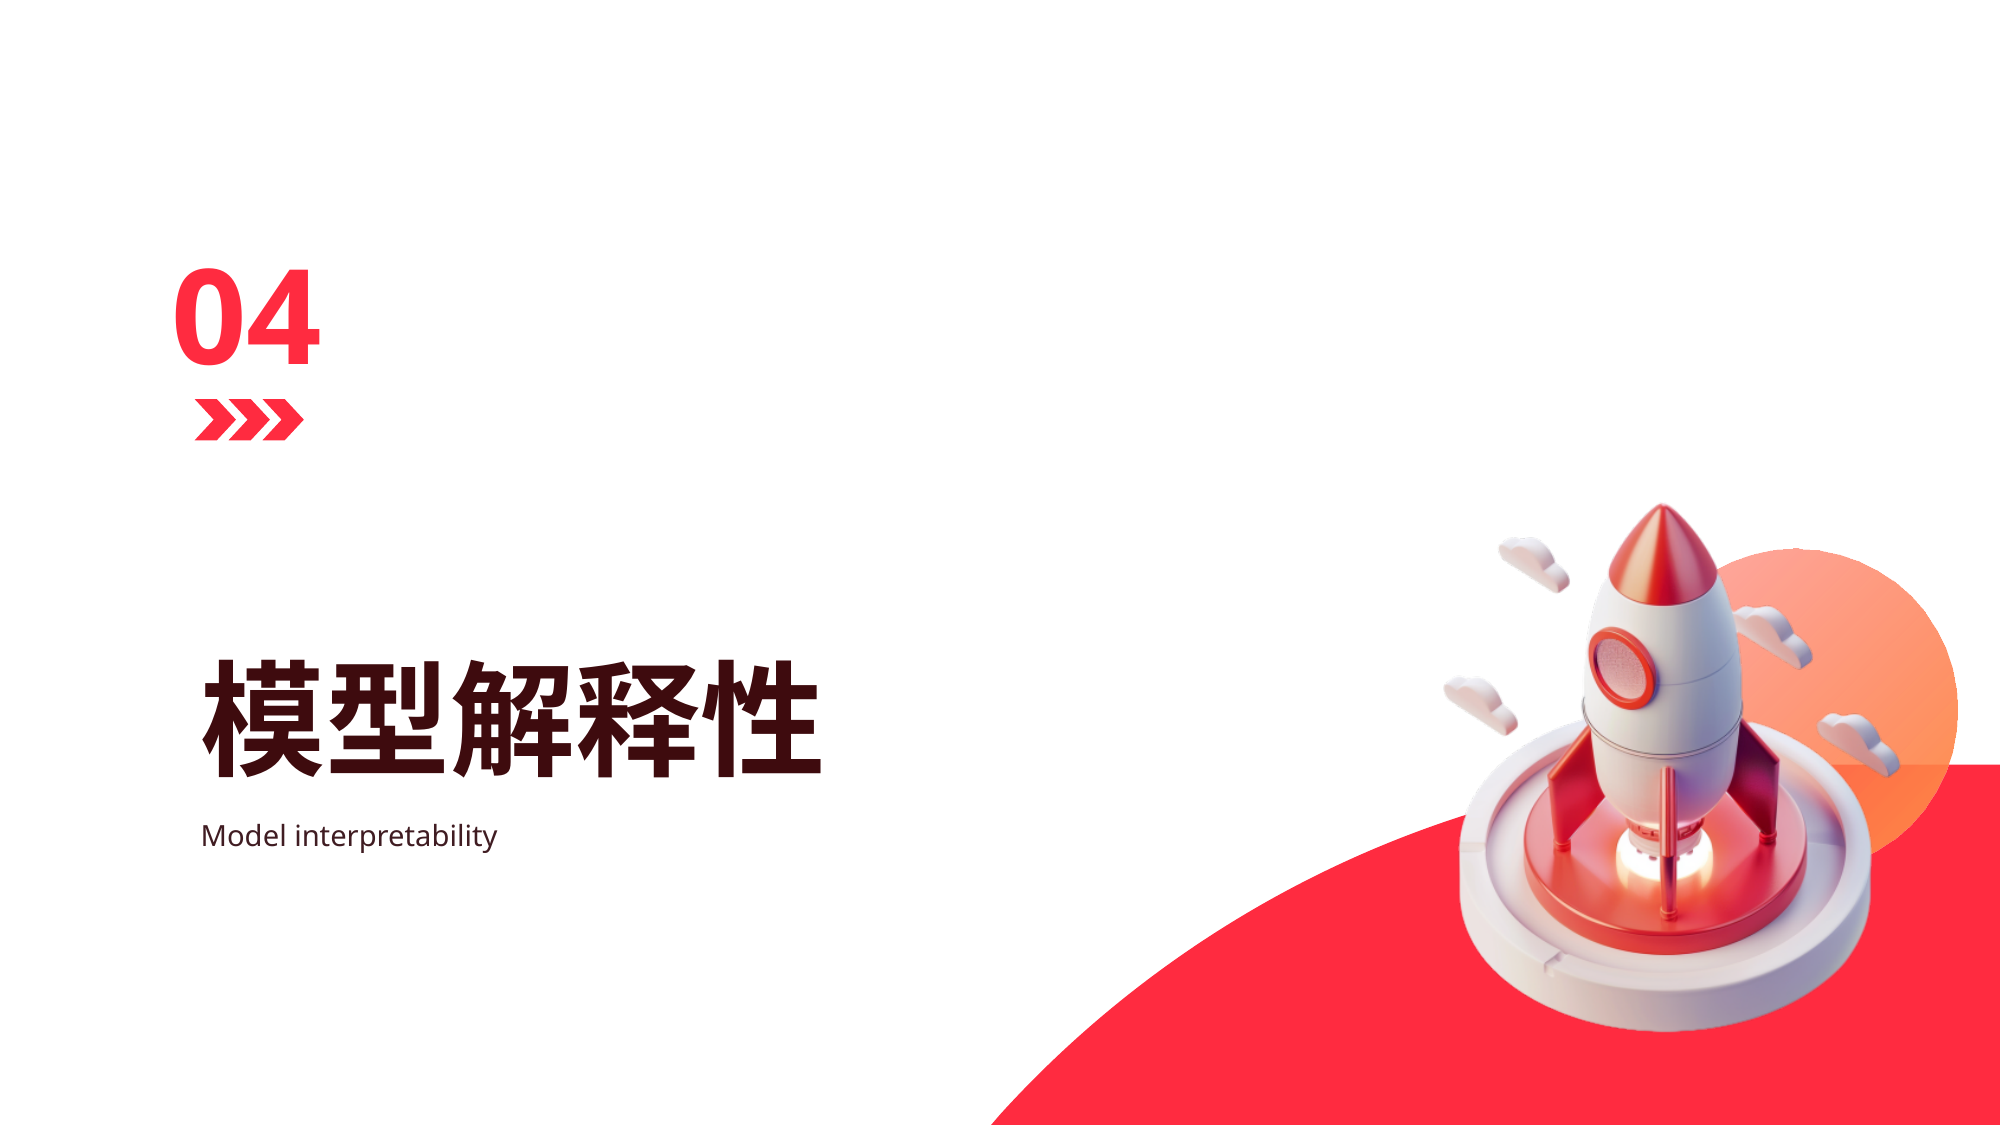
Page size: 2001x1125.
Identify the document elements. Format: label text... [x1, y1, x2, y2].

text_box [194, 398, 305, 441]
text_box 04 [156, 192, 469, 399]
picture [1434, 489, 1906, 1040]
text_box Model interpretability [185, 809, 1138, 933]
text_box 模型解释性 [185, 489, 1218, 799]
text_box [1910, 593, 1960, 827]
text_box [989, 762, 2000, 1125]
